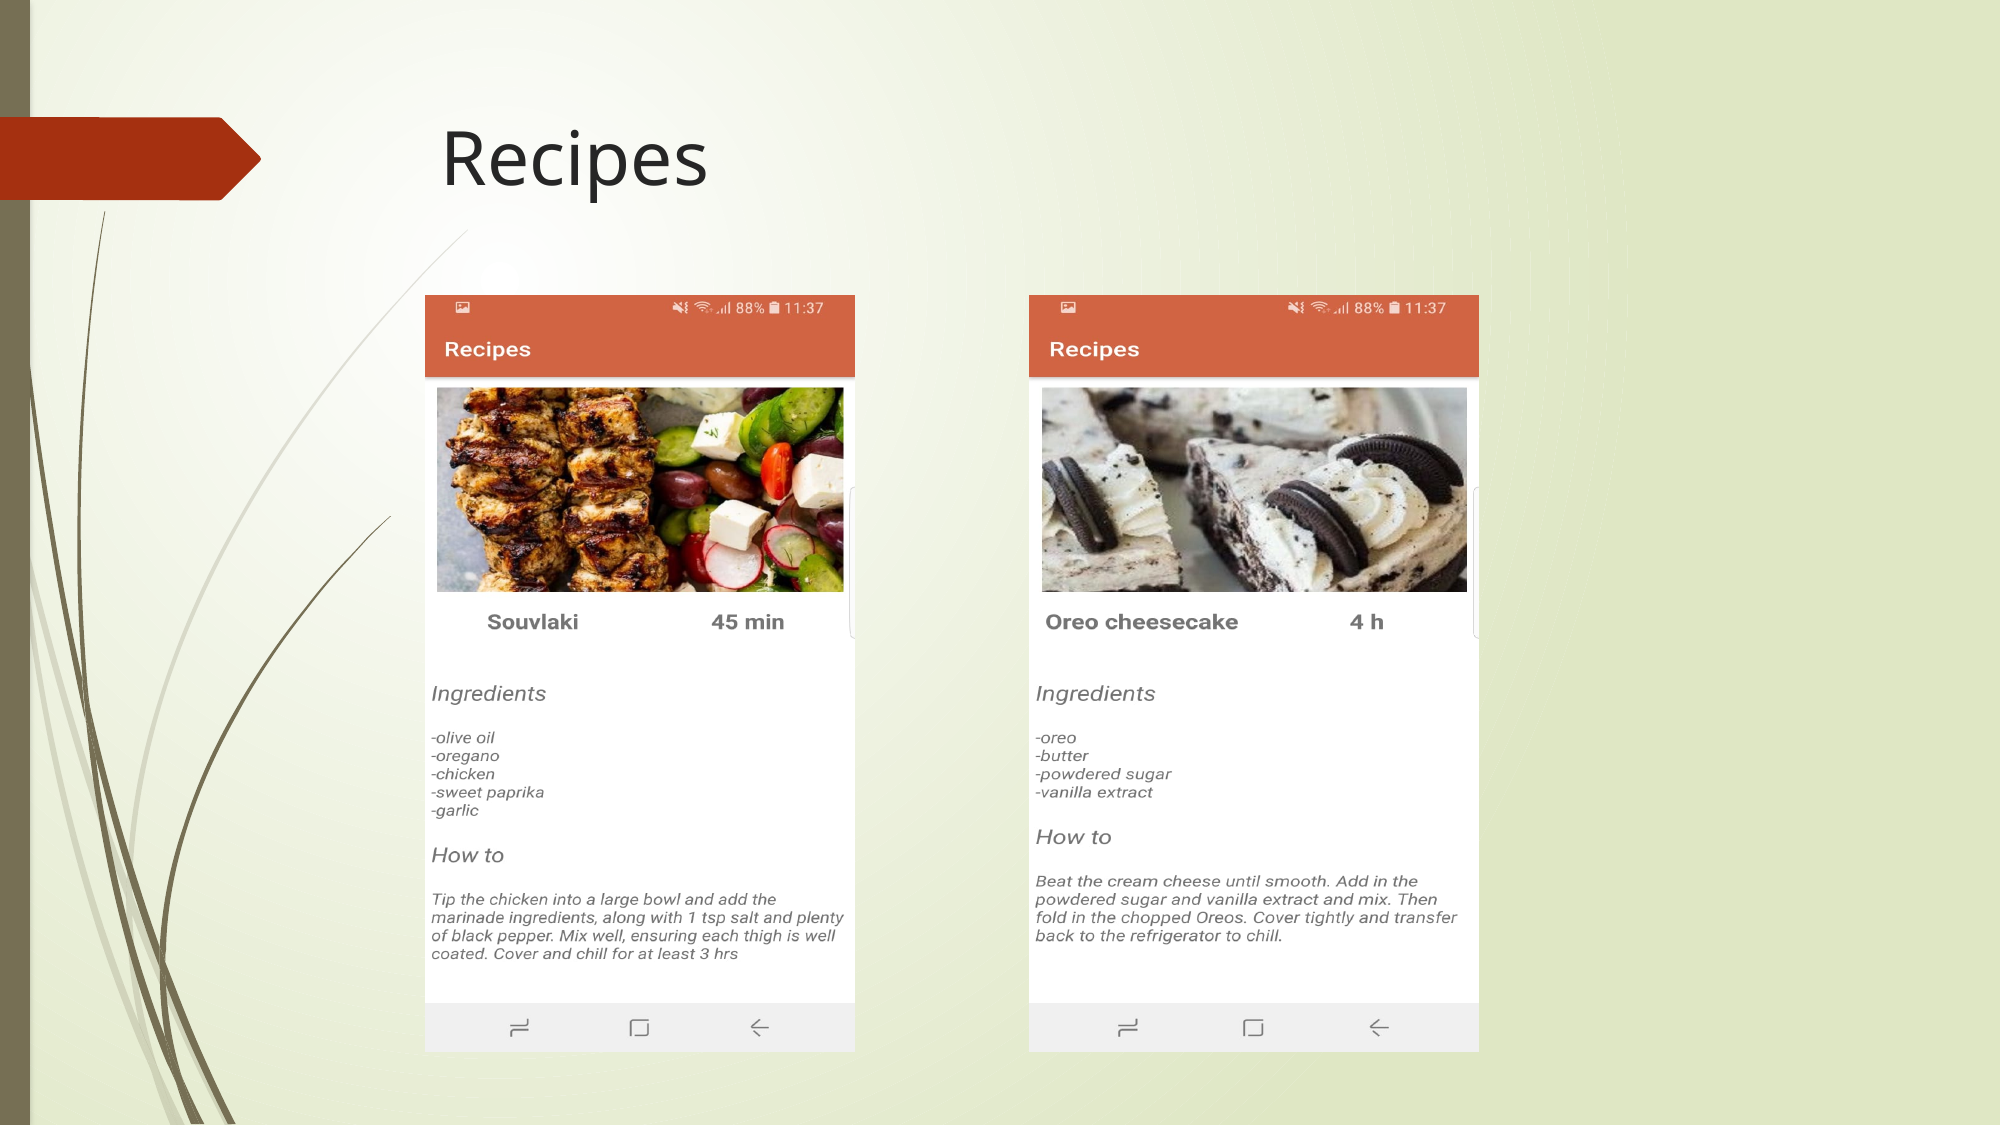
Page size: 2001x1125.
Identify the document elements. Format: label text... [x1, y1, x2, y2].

picture [1029, 295, 1479, 1052]
title Recipes [425, 102, 1888, 313]
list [425, 295, 855, 1052]
